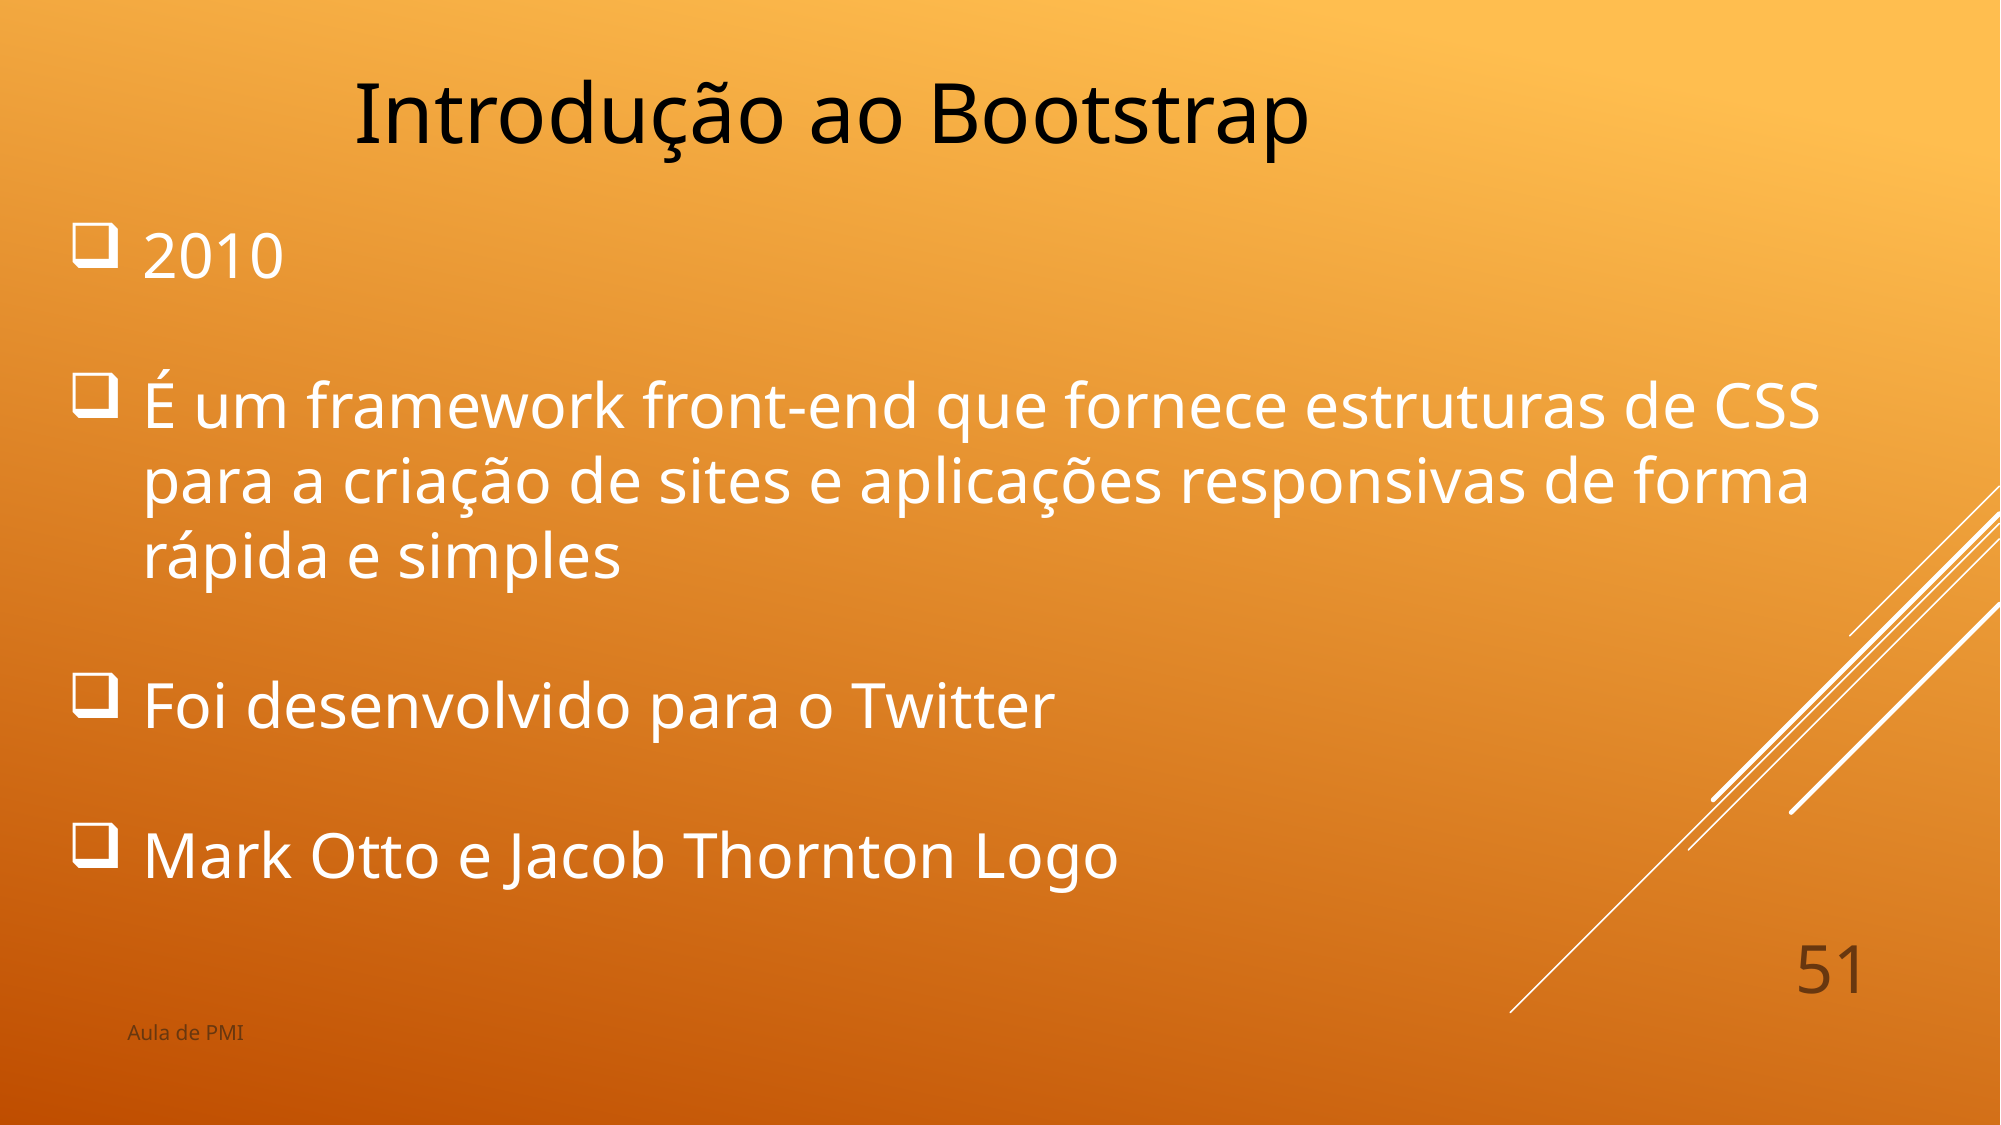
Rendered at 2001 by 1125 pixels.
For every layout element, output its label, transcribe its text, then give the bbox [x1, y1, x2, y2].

text_box 2010 É um framework front-end que fornece estruturas de CSS para a criação de sites e aplicações responsivas de forma rápida e simples Foi desenvolvido para o Twitter Mark Otto e Jacob Thornton Logo [52, 209, 1978, 974]
slide_number 51 [1700, 915, 1888, 1025]
footer Aula de PMI [112, 1012, 1350, 1073]
text_box Introdução ao Bootstrap [339, 52, 1825, 168]
